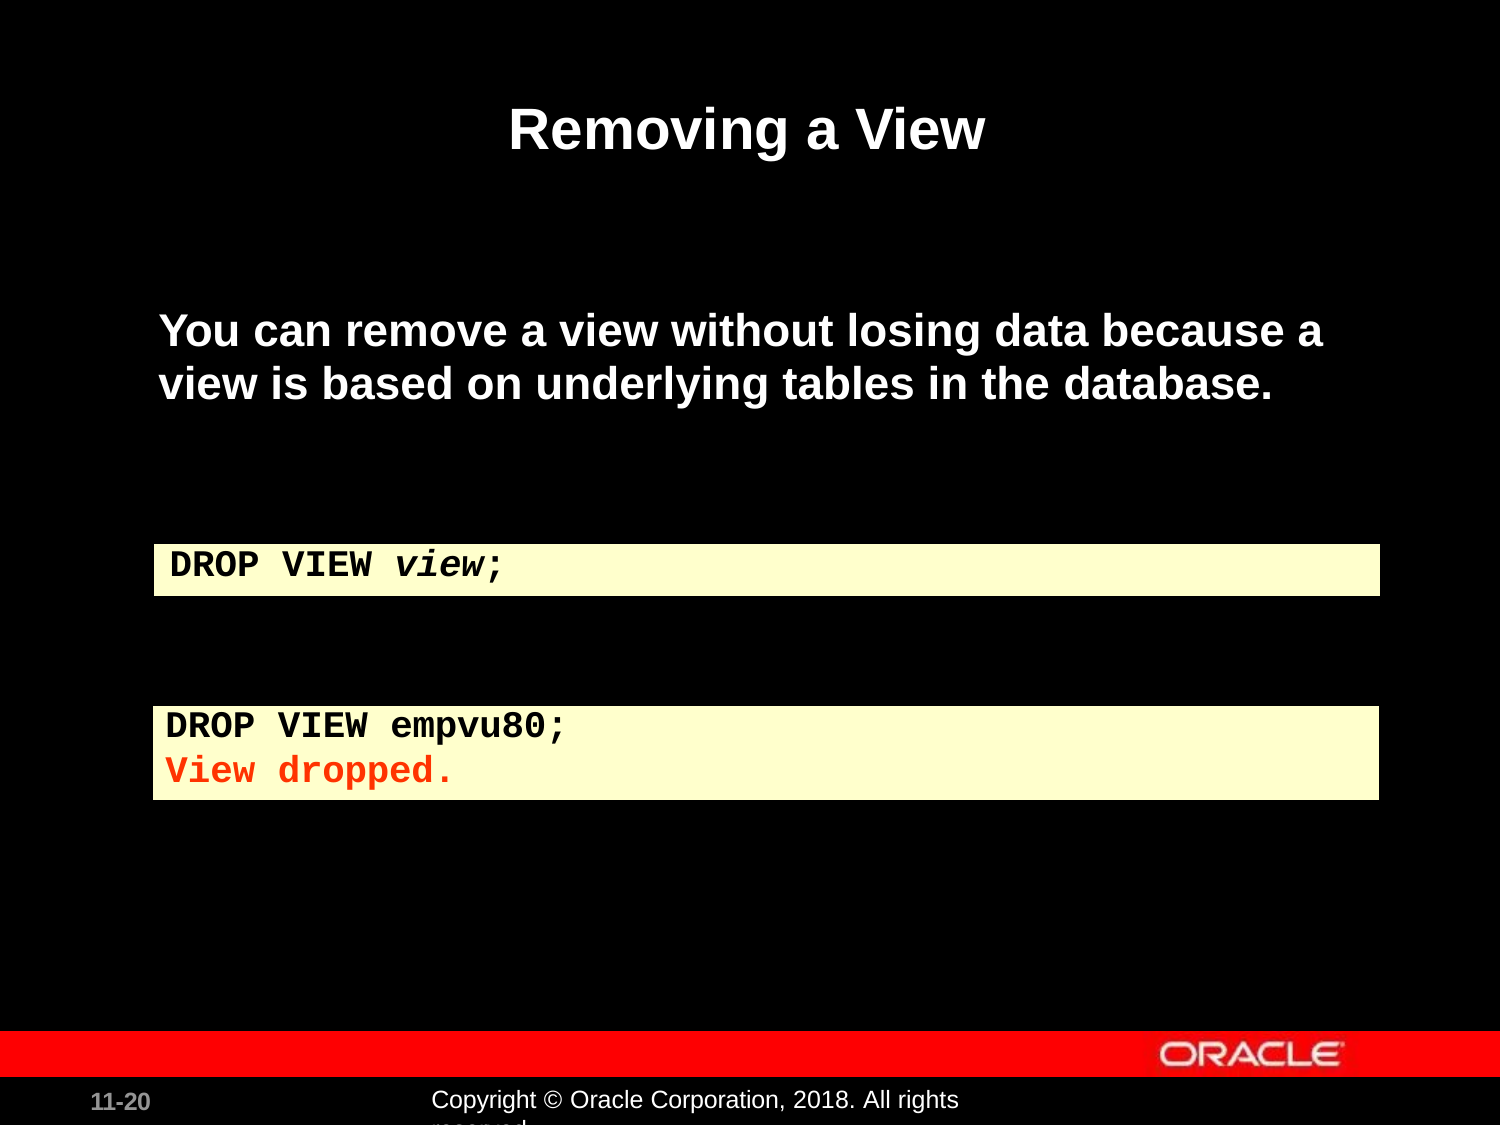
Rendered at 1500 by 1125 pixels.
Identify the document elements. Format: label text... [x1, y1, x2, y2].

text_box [150, 540, 1385, 601]
text_box You can remove a view without losing data because a view is based on underlying tables in the database. [156, 299, 1328, 409]
title Removing a View [149, 39, 1341, 279]
footer Copyright © Oracle Corporation, 2018. All rights reserved. [429, 1085, 1067, 1125]
slide_number 11-20 [88, 1085, 164, 1125]
picture [0, 1031, 1500, 1077]
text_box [149, 702, 1384, 805]
